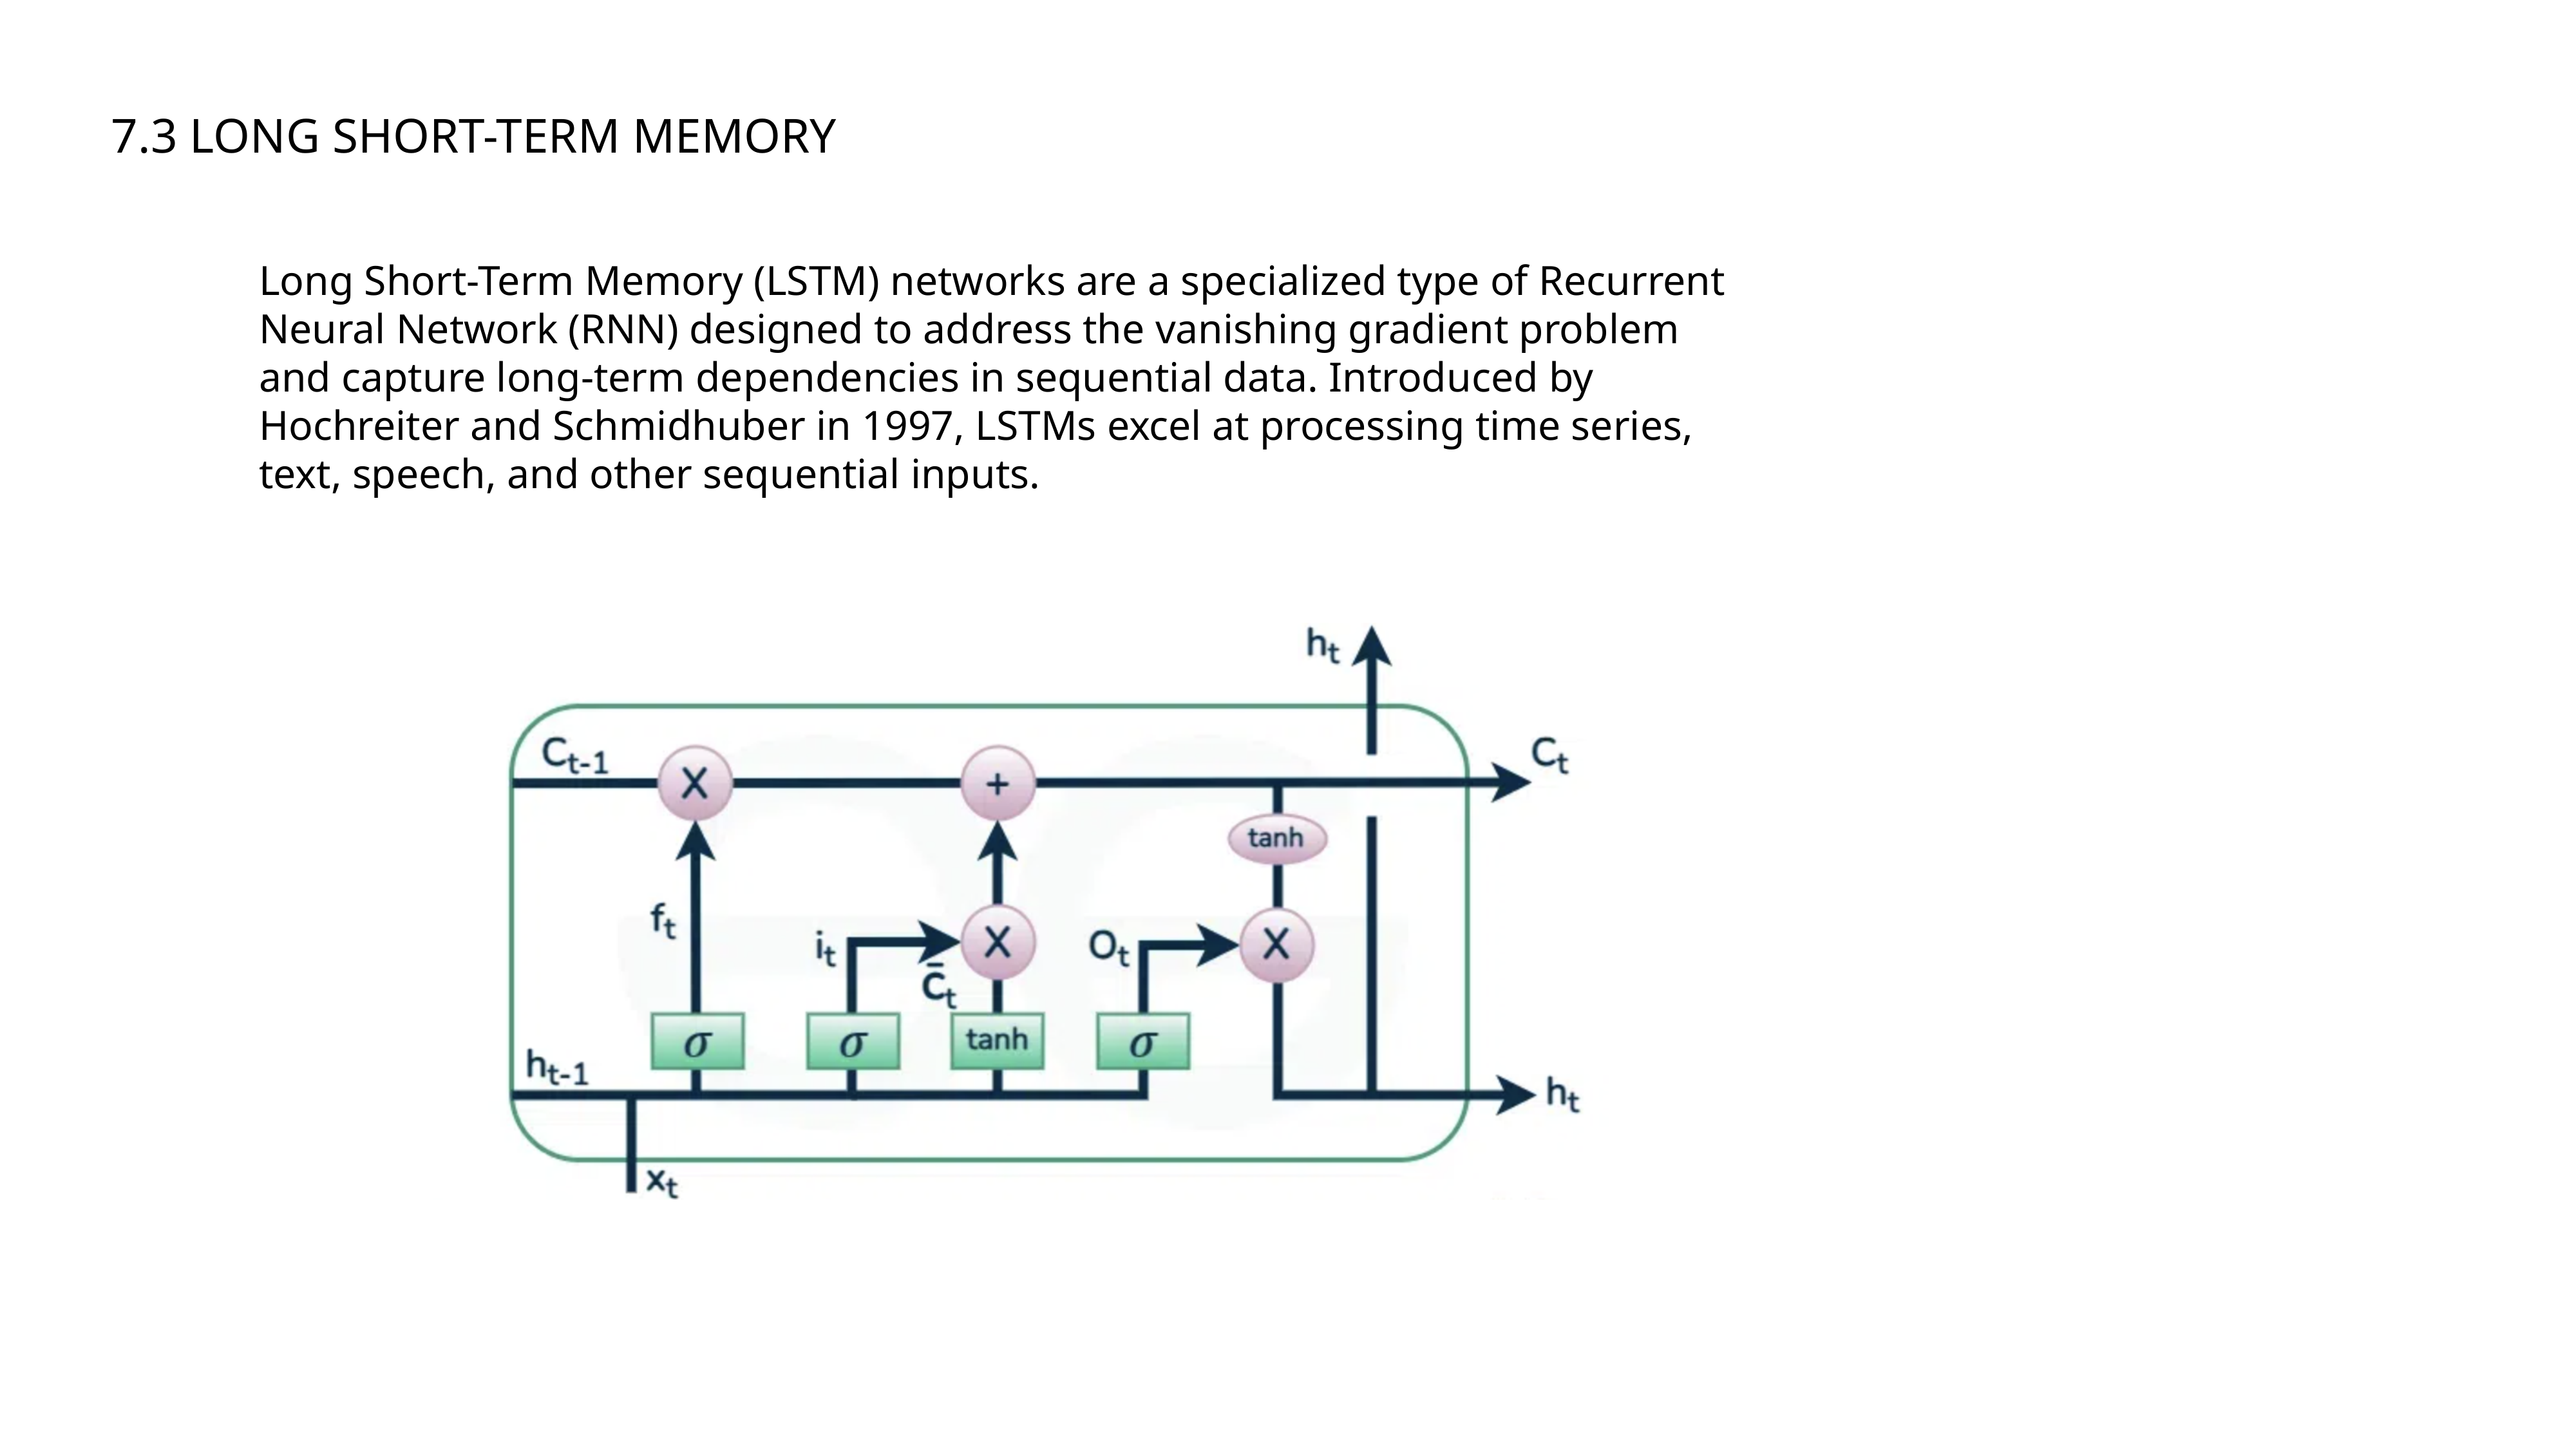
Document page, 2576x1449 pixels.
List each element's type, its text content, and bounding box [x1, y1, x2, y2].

text_box Long Short-Term Memory (LSTM) networks are a specialized type of Recurrent Neural Network (RNN) designed to address the vanishing gradient problem and capture long-term dependencies in sequential data. Introduced by Hochreiter and Schmidhuber in 1997, LSTMs excel at processing time series, text, speech, and other sequential inputs. [253, 249, 1754, 502]
picture [381, 623, 1626, 1200]
text_box 7.3 LONG SHORT-TERM MEMORY [106, 106, 843, 169]
